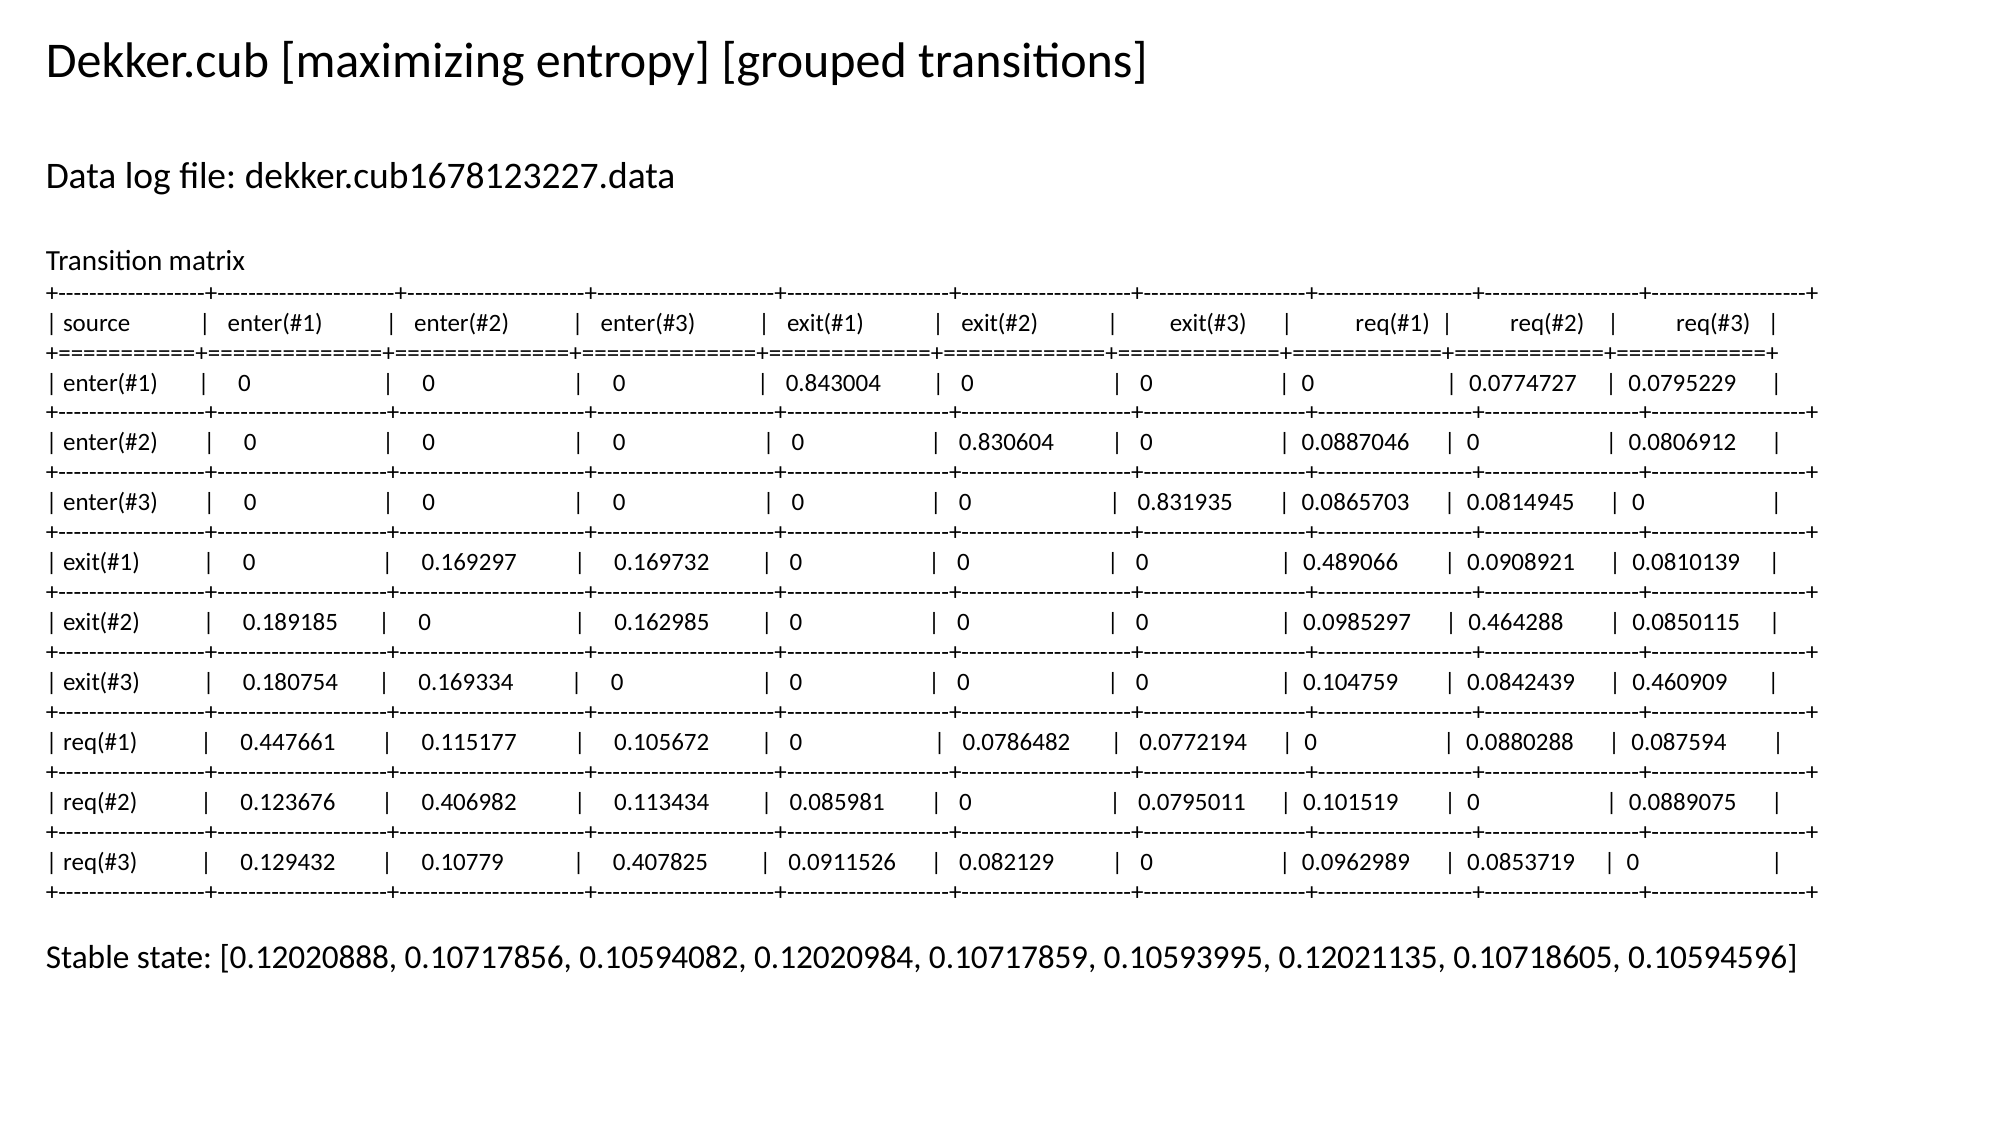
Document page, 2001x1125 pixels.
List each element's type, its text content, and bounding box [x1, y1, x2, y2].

text_box Data log file: dekker.cub1678123227.data Transition matrix +-------------------+-----------------------+-----------------------+-----------------------+---------------------+----------------------+---------------------+--------------------+--------------------+--------------------+ | source | enter(#1) | enter(#2) | enter(#3) | exit(#1) | exit(#2) | exit(#3) | req(#1) | req(#2) | req(#3) | +===========+==============+==============+==============+=============+=============+=============+============+============+============+ | enter(#1) | 0 | 0 | 0 | 0.843004 | 0 | 0 | 0 | 0.0774727 | 0.0795229 | +-------------------+----------------------+------------------------+-----------------------+---------------------+----------------------+---------------------+--------------------+--------------------+--------------------+ | enter(#2) | 0 | 0 | 0 | 0 | 0.830604 | 0 | 0.0887046 | 0 | 0.0806912 | +-------------------+----------------------+------------------------+-----------------------+---------------------+----------------------+---------------------+--------------------+--------------------+--------------------+ | enter(#3) | 0 | 0 | 0 | 0 | 0 | 0.831935 | 0.0865703 | 0.0814945 | 0 | +-------------------+----------------------+------------------------+-----------------------+---------------------+----------------------+---------------------+--------------------+--------------------+--------------------+ | exit(#1) | 0 | 0.169297 | 0.169732 | 0 | 0 | 0 | 0.489066 | 0.0908921 | 0.0810139 | +-------------------+----------------------+------------------------+-----------------------+---------------------+----------------------+---------------------+--------------------+--------------------+--------------------+ | exit(#2) | 0.189185 | 0 | 0.162985 | 0 | 0 | 0 | 0.0985297 | 0.464288 | 0.0850115 | +-------------------+----------------------+------------------------+-----------------------+---------------------+----------------------+---------------------+--------------------+--------------------+--------------------+ | exit(#3) | 0.180754 | 0.169334 | 0 | 0 | 0 | 0 | 0.104759 | 0.0842439 | 0.460909 | +-------------------+----------------------+------------------------+-----------------------+---------------------+----------------------+---------------------+--------------------+--------------------+--------------------+ | req(#1) | 0.447661 | 0.115177 | 0.105672 | 0 | 0.0786482 | 0.0772194 | 0 | 0.0880288 | 0.087594 | +-------------------+----------------------+------------------------+-----------------------+---------------------+----------------------+---------------------+--------------------+--------------------+--------------------+ | req(#2) | 0.123676 | 0.406982 | 0.113434 | 0.085981 | 0 | 0.0795011 | 0.101519 | 0 | 0.0889075 | +-------------------+----------------------+------------------------+-----------------------+---------------------+----------------------+---------------------+--------------------+--------------------+--------------------+ | req(#3) | 0.129432 | 0.10779 | 0.407825 | 0.0911526 | 0.082129 | 0 | 0.0962989 | 0.0853719 | 0 | +-------------------+----------------------+------------------------+-----------------------+---------------------+----------------------+---------------------+--------------------+--------------------+--------------------+ Stable state: [0.12020888, 0.10717856, 0.10594082, 0.12020984, 0.10717859, 0.10593995, 0.12021135, 0.10718605, 0.10594596] [31, 143, 1941, 983]
text_box Dekker.cub [maximizing entropy] [grouped transitions] [31, 20, 1255, 96]
